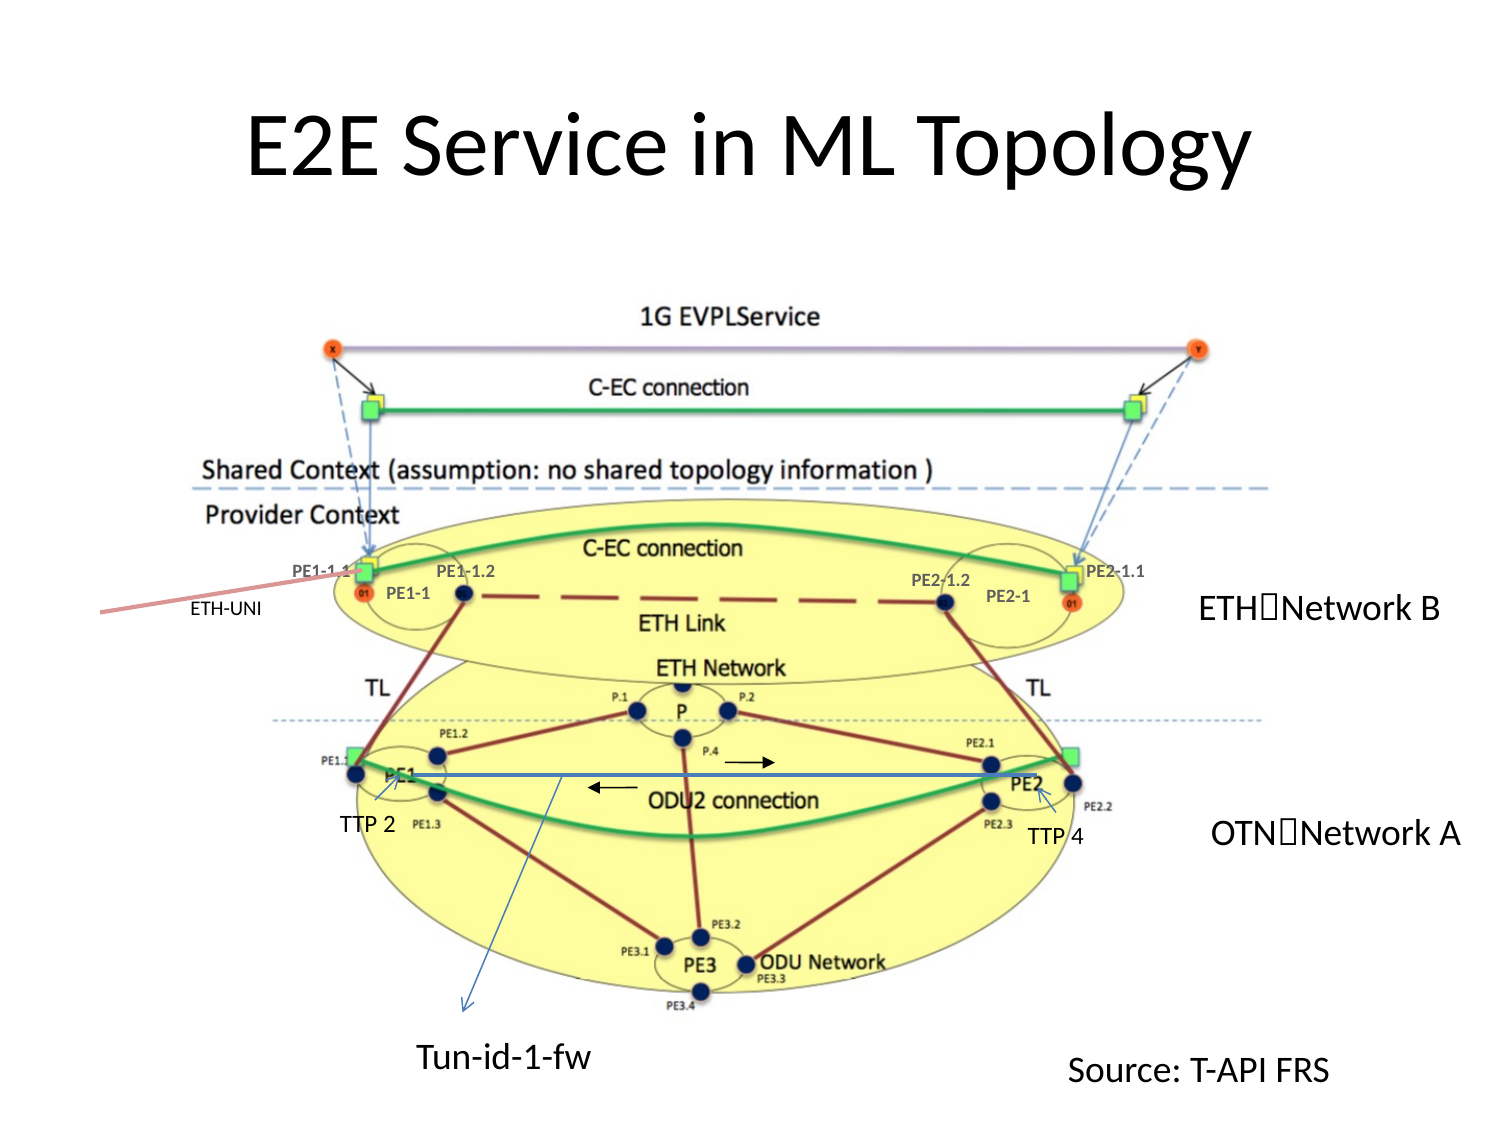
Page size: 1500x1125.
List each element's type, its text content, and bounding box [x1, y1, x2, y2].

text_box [462, 774, 563, 1013]
text_box Tun-id-1-fw [401, 1035, 607, 1085]
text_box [99, 570, 363, 613]
text_box Source: T-API FRS [1053, 1037, 1346, 1098]
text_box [1037, 787, 1057, 813]
picture [137, 274, 1363, 1026]
text_box ETHNetwork B [1366, 575, 1457, 636]
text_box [374, 774, 401, 801]
text_box OTNNetwork A [1366, 800, 1477, 861]
title E2E Service in ML Topology [75, 45, 1425, 233]
